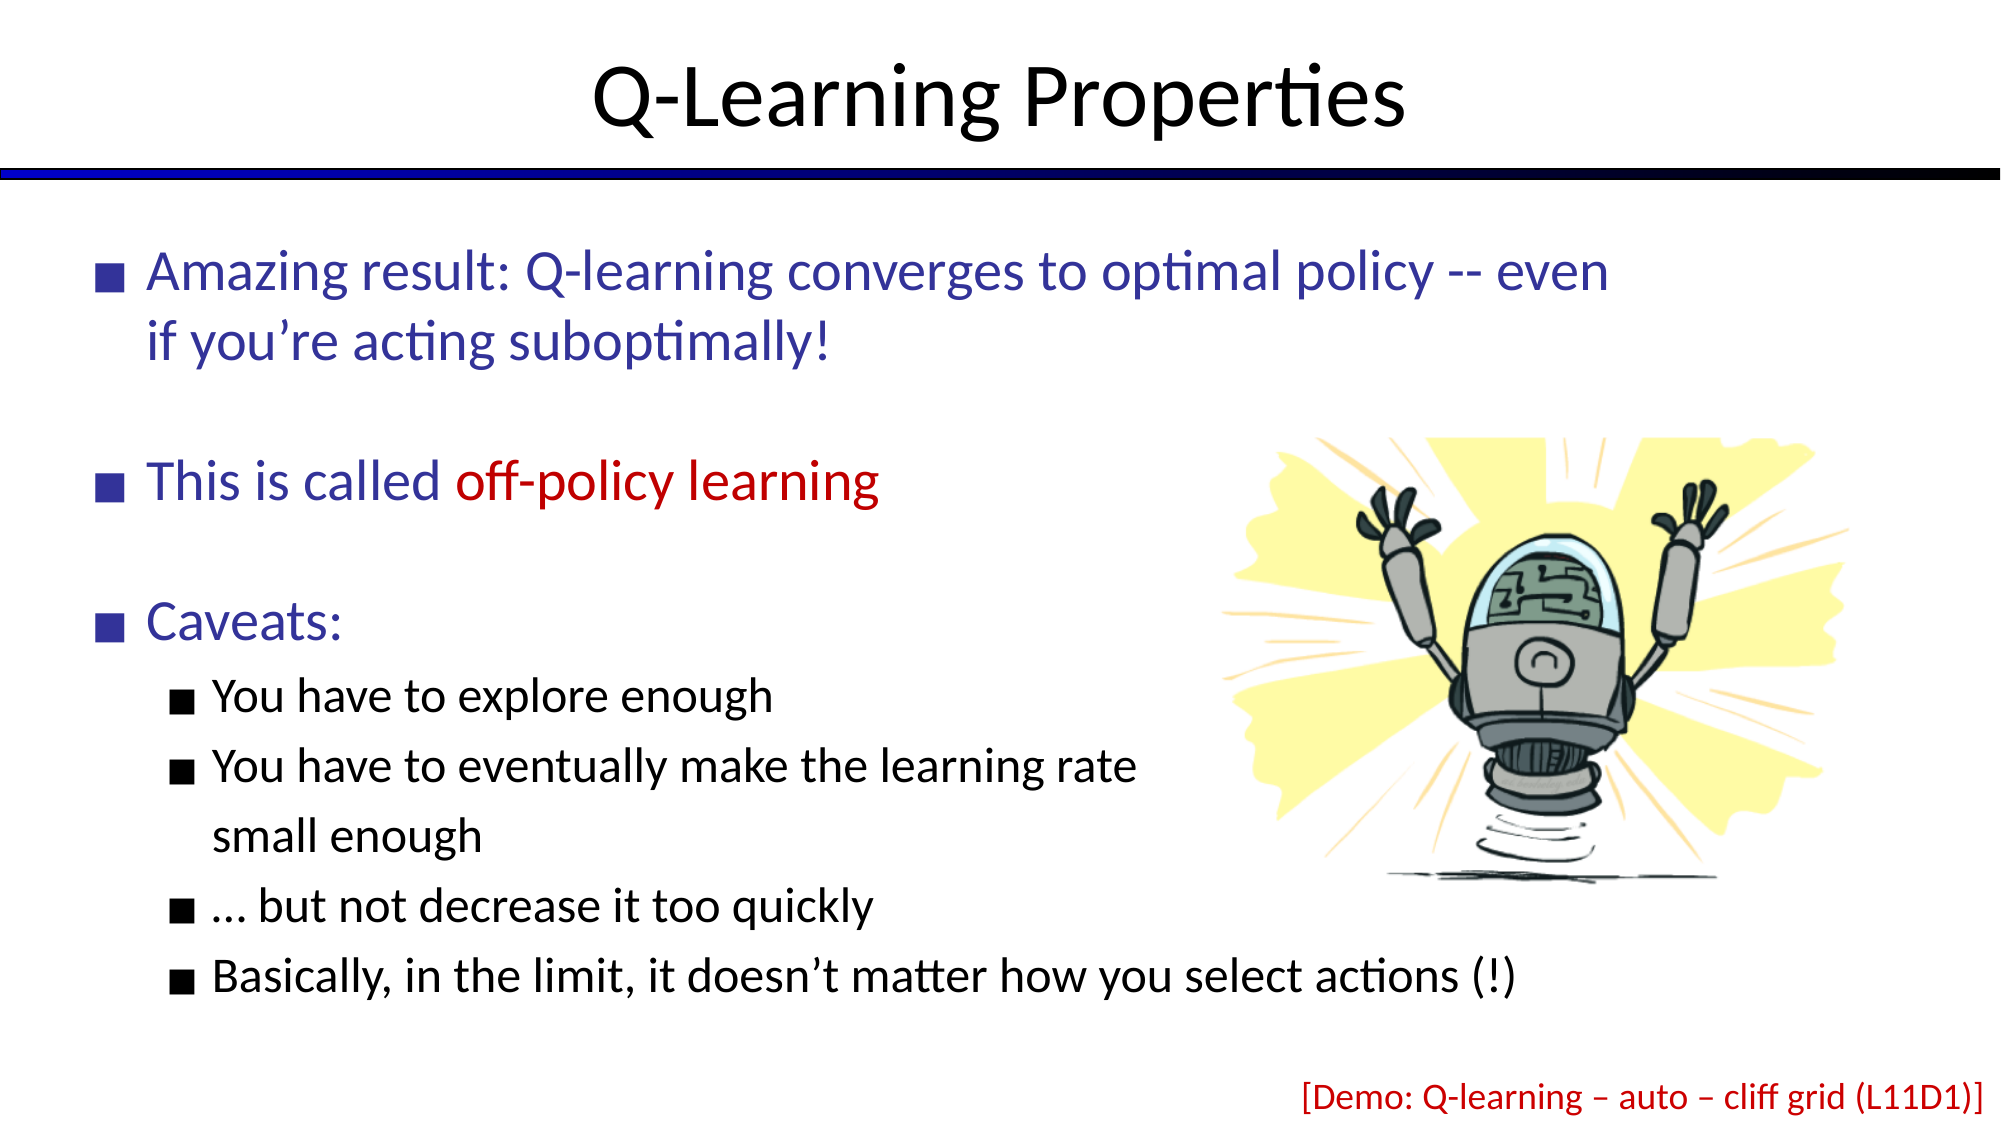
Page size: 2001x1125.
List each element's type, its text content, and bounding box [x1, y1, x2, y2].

picture [1212, 437, 1851, 897]
title Q-Learning Properties [0, 0, 2000, 184]
text_box [Demo: Q-learning – auto – cliff grid (L11D1)] [1275, 1064, 2000, 1125]
list Amazing result: Q-learning converges to optimal policy -- even if you’re acting suboptimally! This is called off-policy learning Caveats: You have to explore enough You have to eventually make the learning rate small enough … but not decrease it too quickly Basically, in the limit, it doesn’t matter how you select actions (!) [75, 224, 1638, 968]
